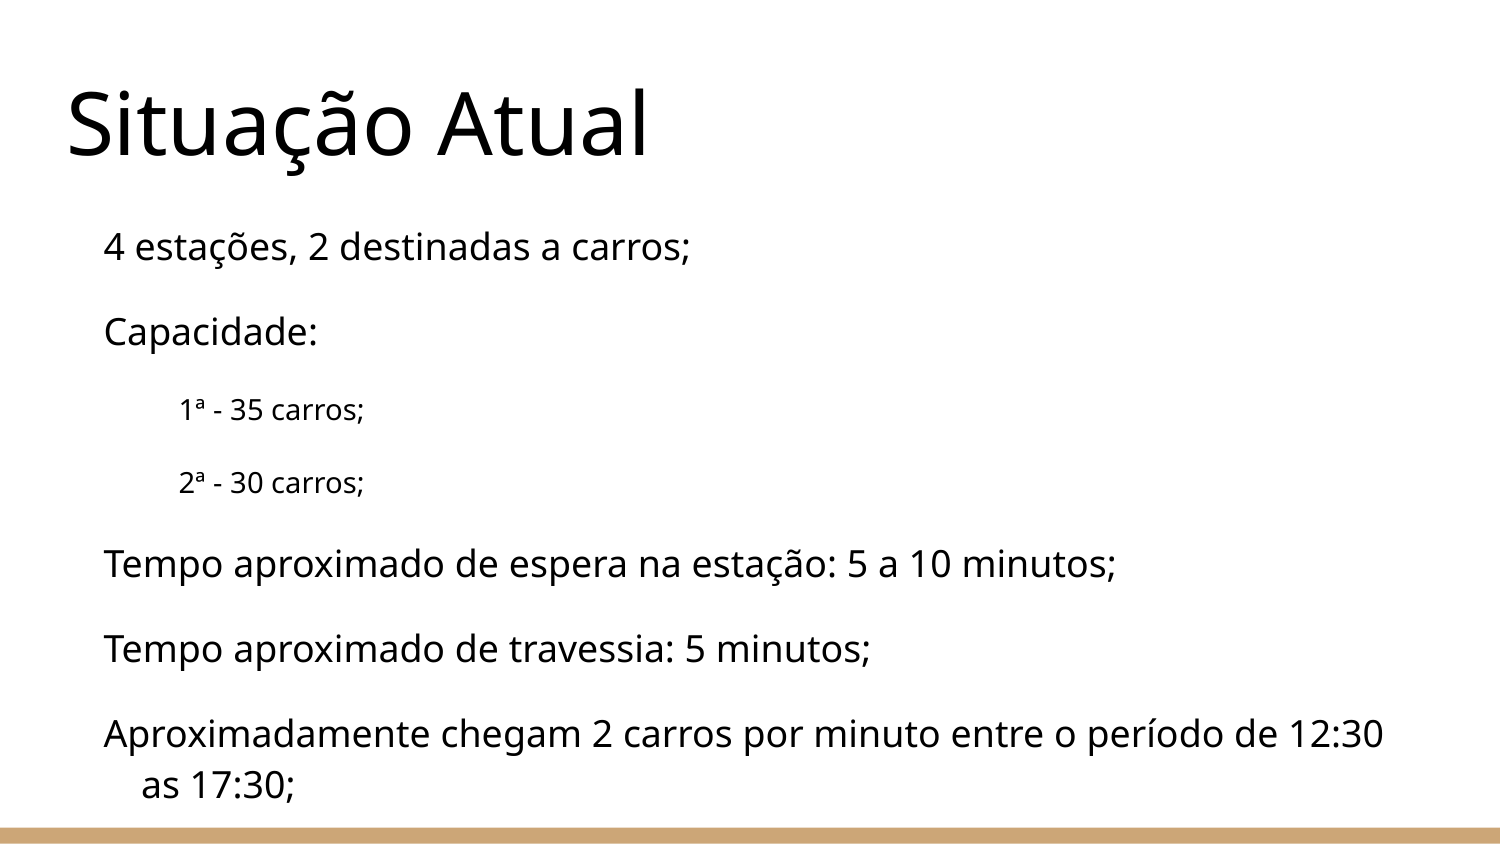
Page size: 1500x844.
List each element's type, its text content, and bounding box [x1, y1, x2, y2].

list 4 estações, 2 destinadas a carros; Capacidade: 1ª - 35 carros; 2ª - 30 carros; Tempo aproximado de espera na estação: 5 a 10 minutos; Tempo aproximado de travessia: 5 minutos; Aproximadamente chegam 2 carros por minuto entre o período de 12:30 as 17:30; Aproximadamente chegam 4-5 carros por minuto entre o período de 17:30 as 19:30. [51, 200, 1449, 752]
title Situação Atual [51, 51, 1449, 189]
